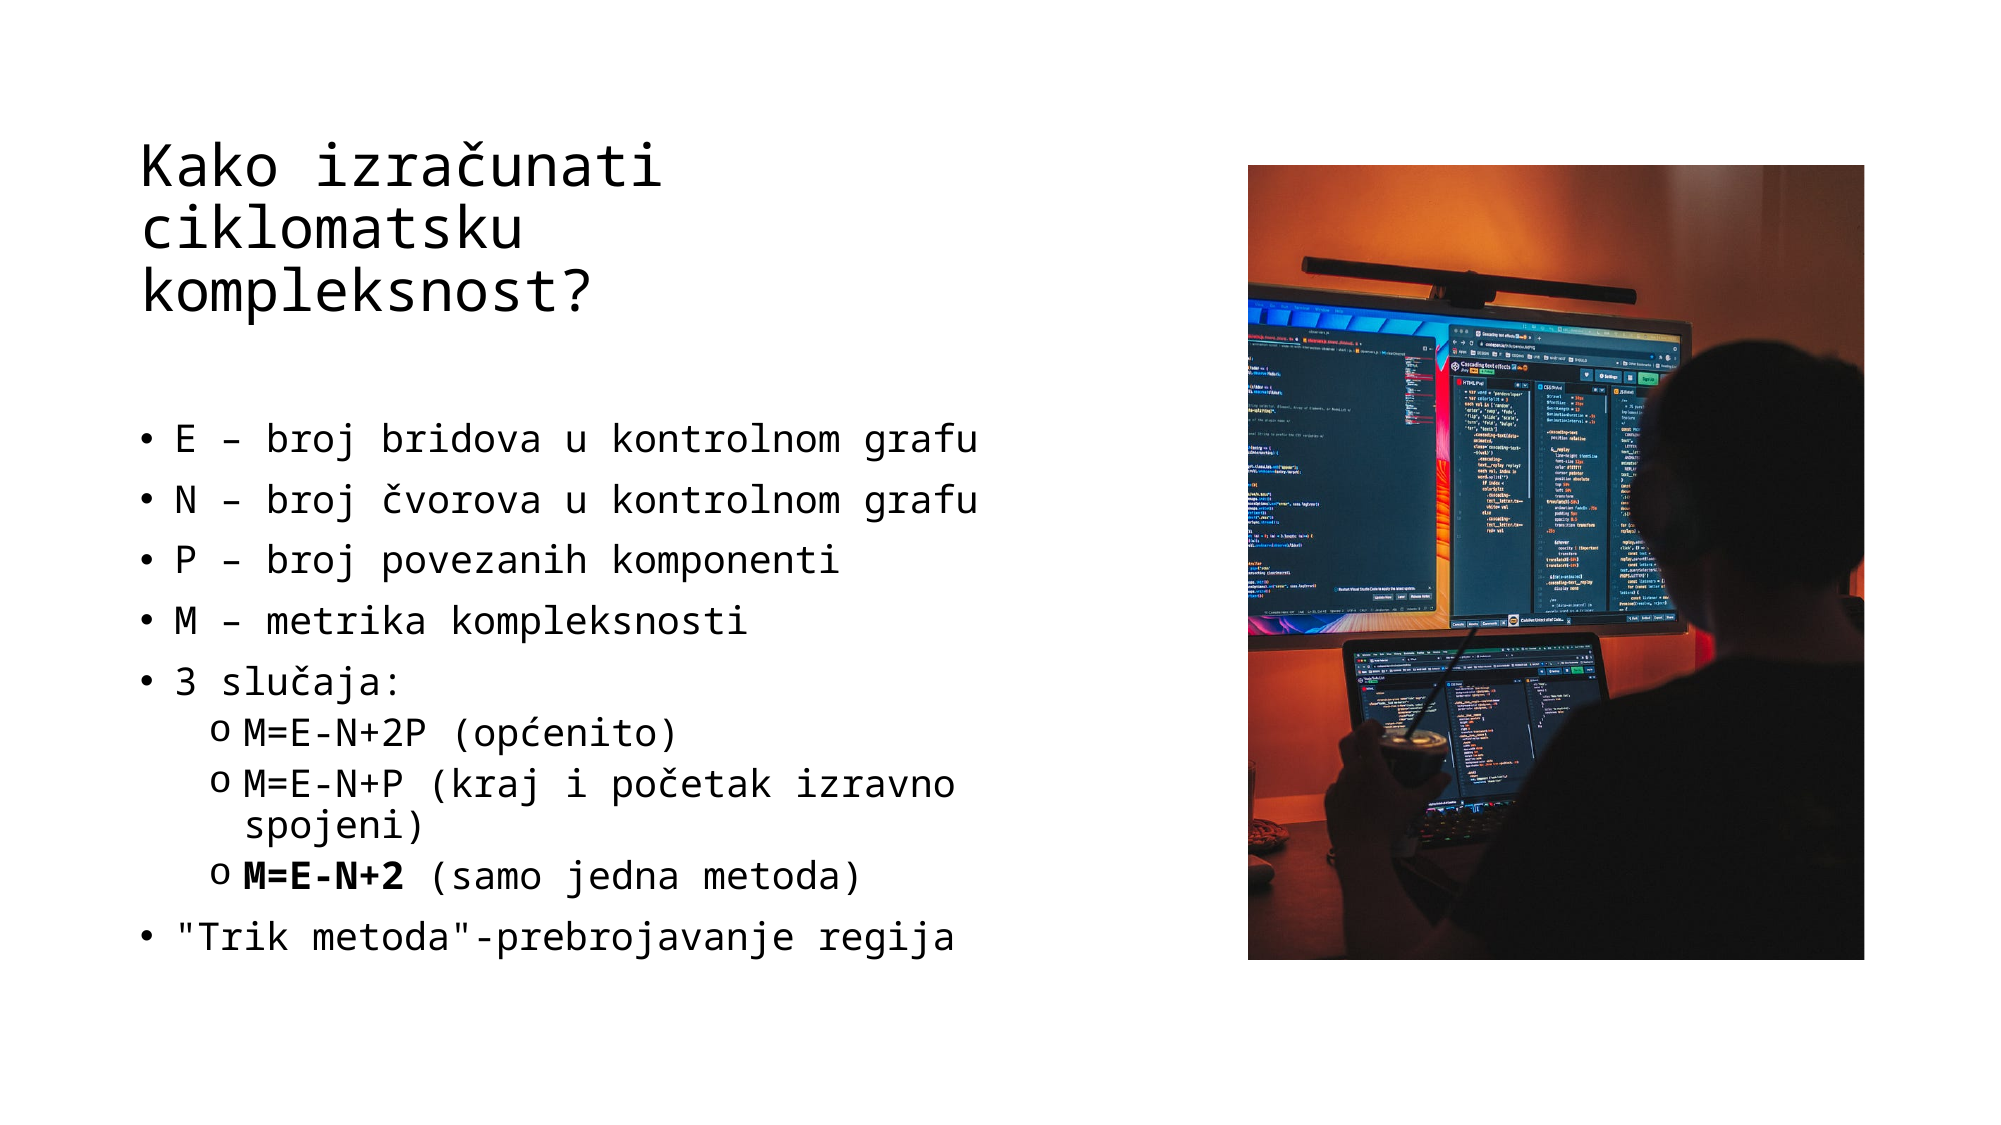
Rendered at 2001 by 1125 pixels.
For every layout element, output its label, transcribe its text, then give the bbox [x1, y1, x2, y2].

list E – broj bridova u kontrolnom grafu N – broj čvorova u kontrolnom grafu P – broj povezanih komponenti M – metrika kompleksnosti 3 slučaja: M=E-N+2P (općenito) M=E-N+P (kraj i početak izravno spojeni) M=E-N+2 (samo jedna metoda) "Trik metoda"-prebrojavanje regija [124, 405, 1000, 1024]
text_box [1111, 0, 2000, 1125]
picture [1247, 165, 1865, 960]
title Kako izračunati ciklomatsku kompleksnost? [124, 125, 1000, 405]
